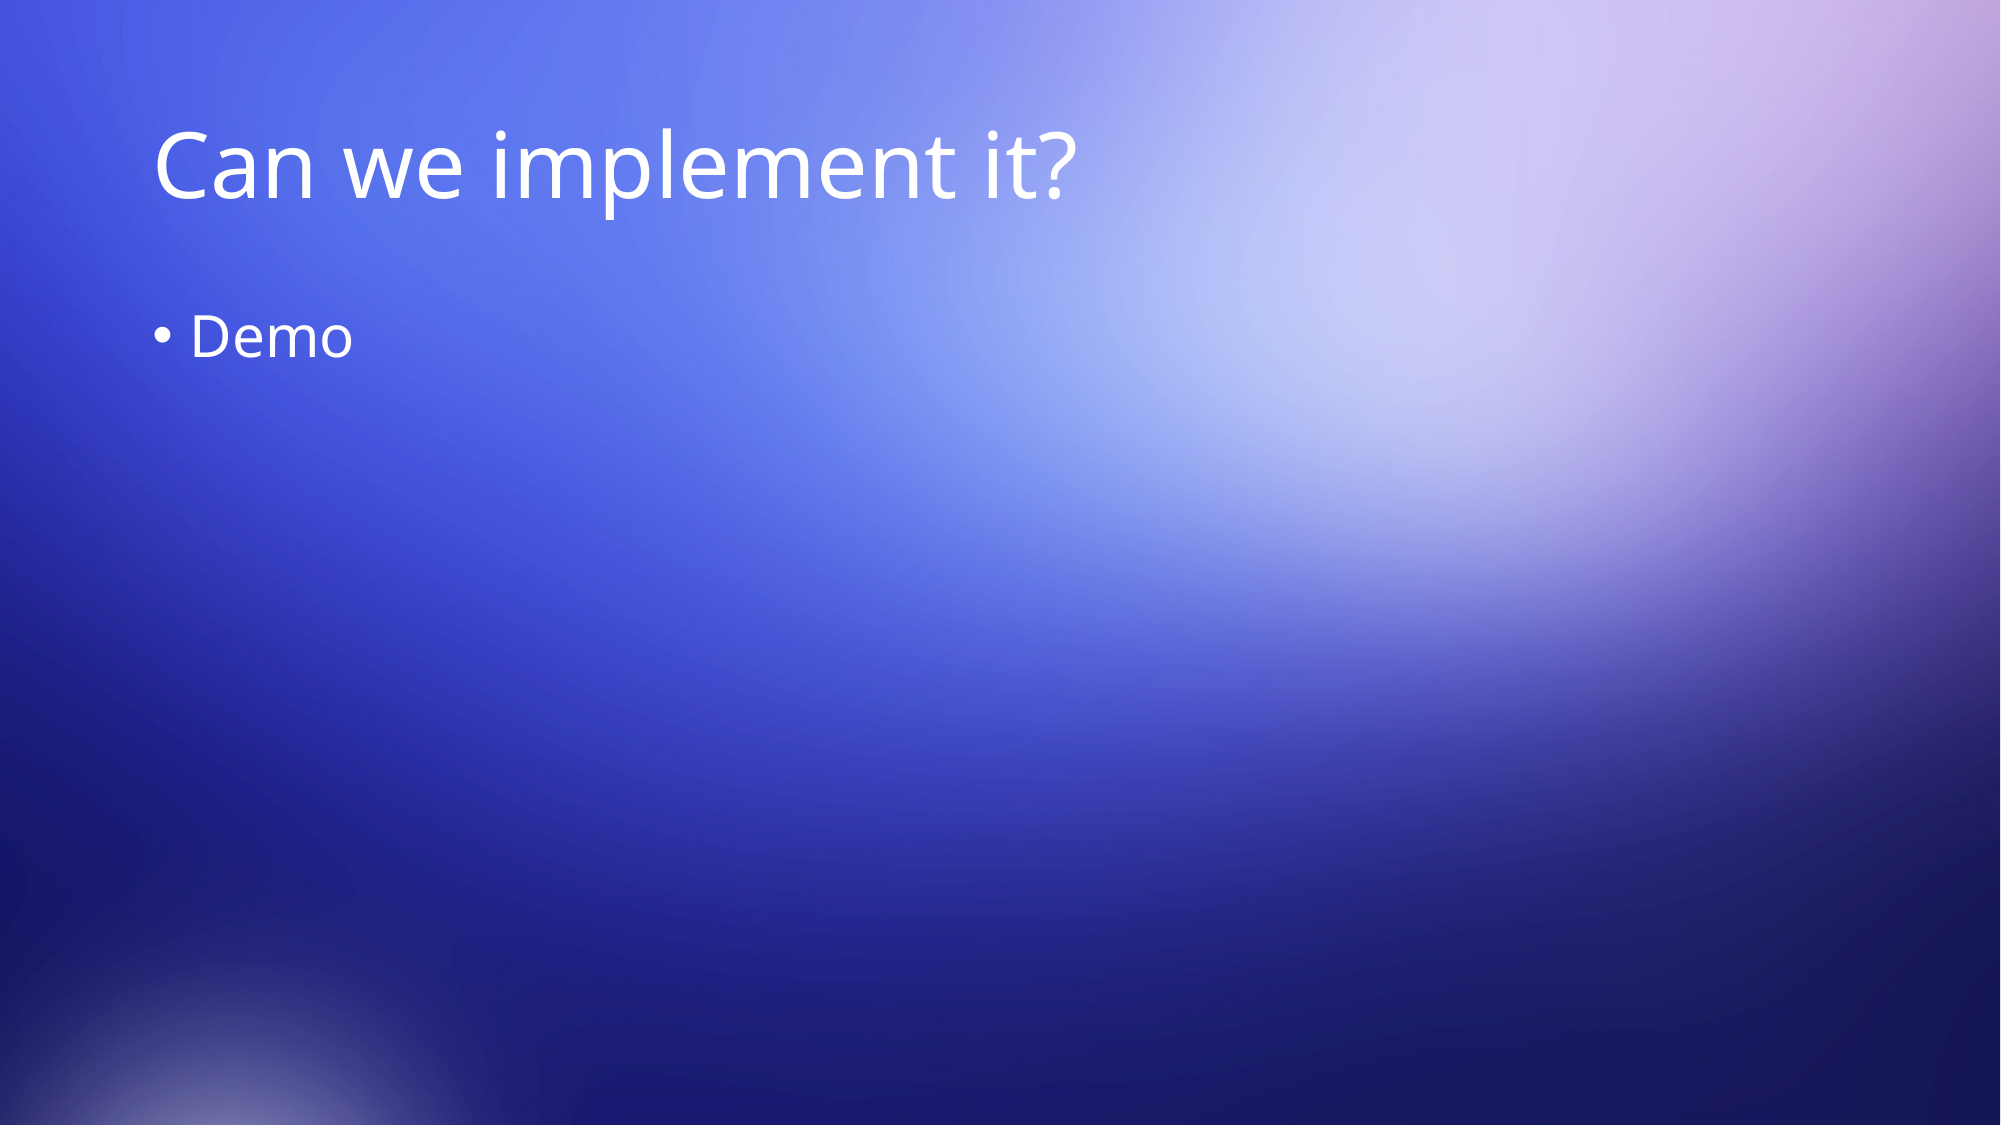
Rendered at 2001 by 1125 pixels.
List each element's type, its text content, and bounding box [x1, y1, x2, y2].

title Can we implement it? [137, 59, 1863, 278]
picture [0, 0, 2001, 1125]
list Demo [137, 299, 1863, 1014]
